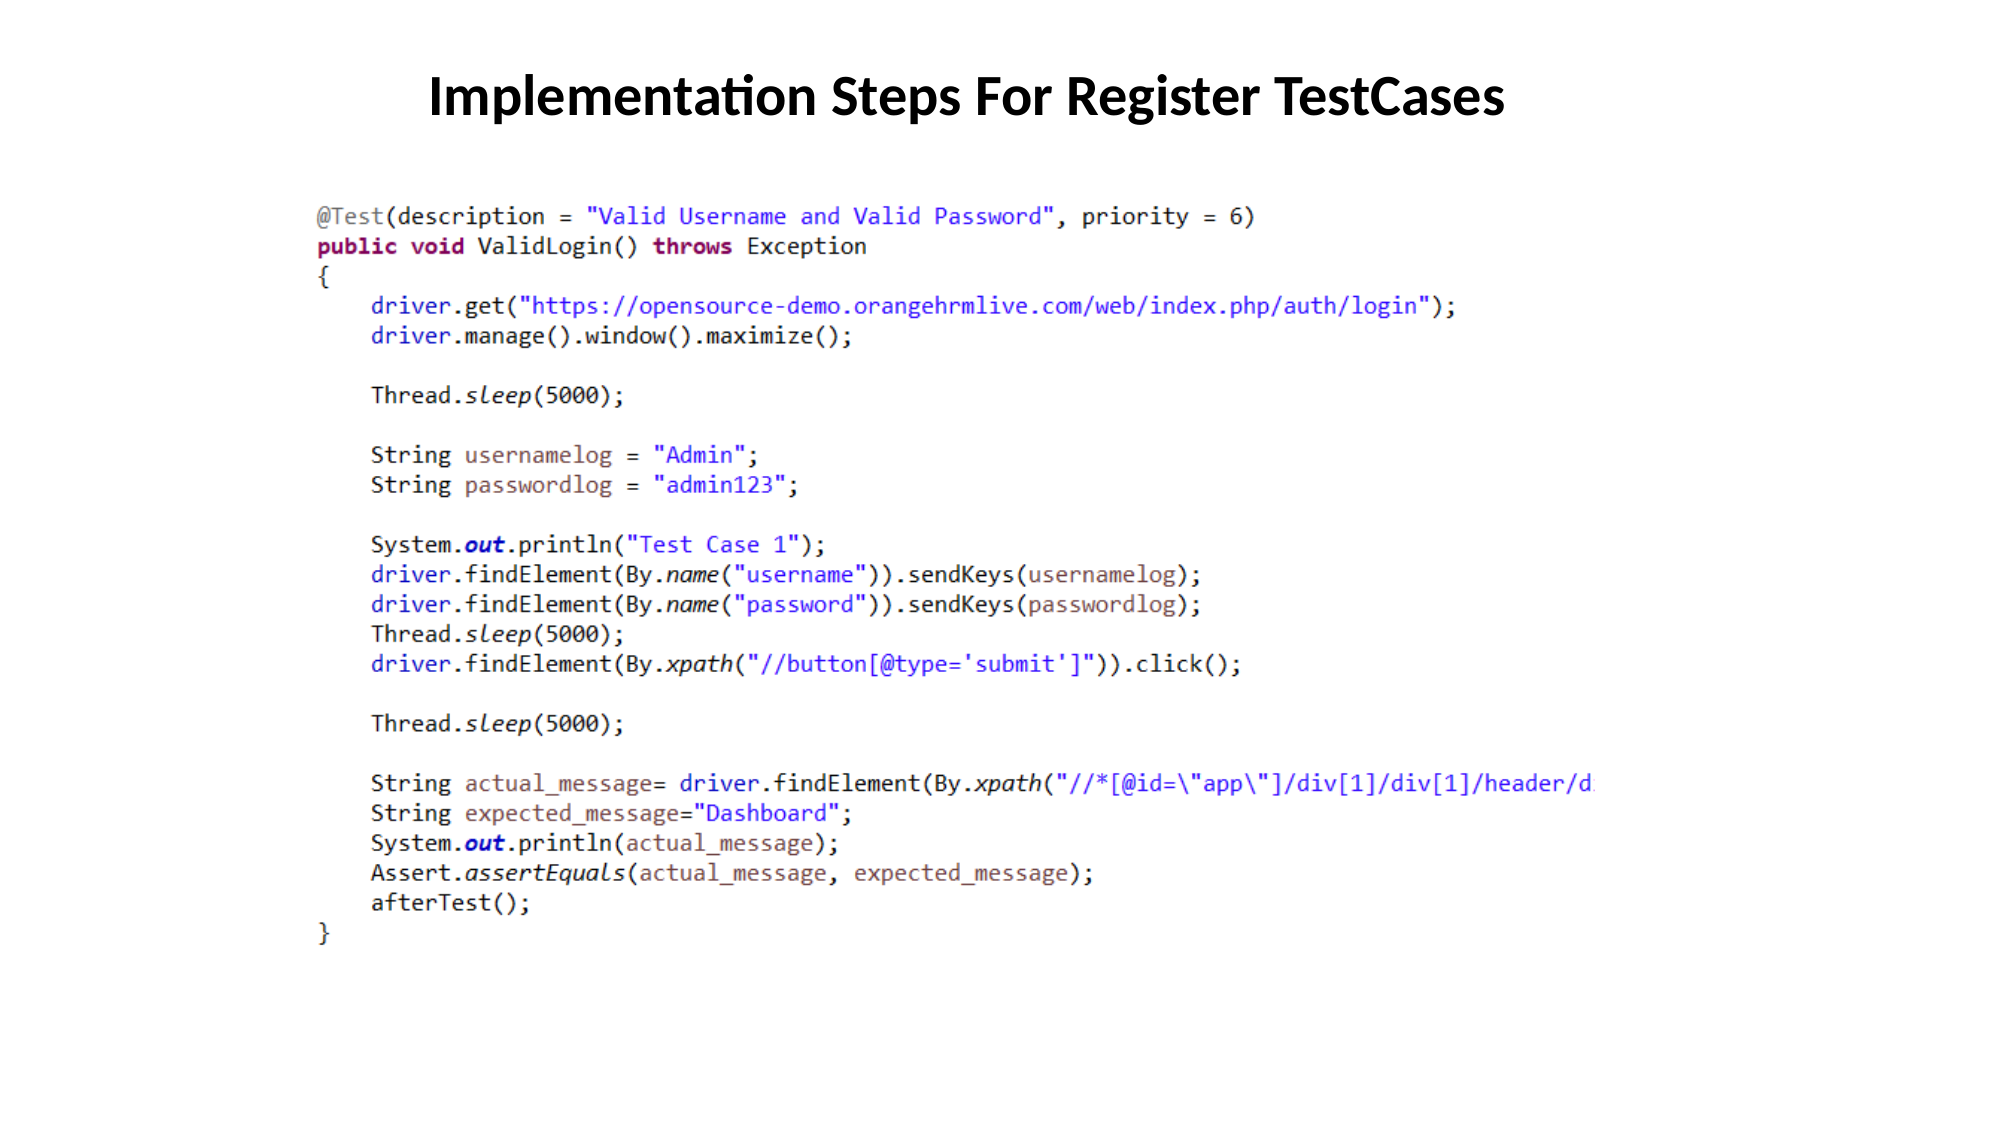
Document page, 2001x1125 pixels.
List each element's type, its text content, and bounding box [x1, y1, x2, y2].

text_box Implementation Steps For Register TestCases [339, 49, 1595, 135]
picture [295, 193, 1595, 957]
